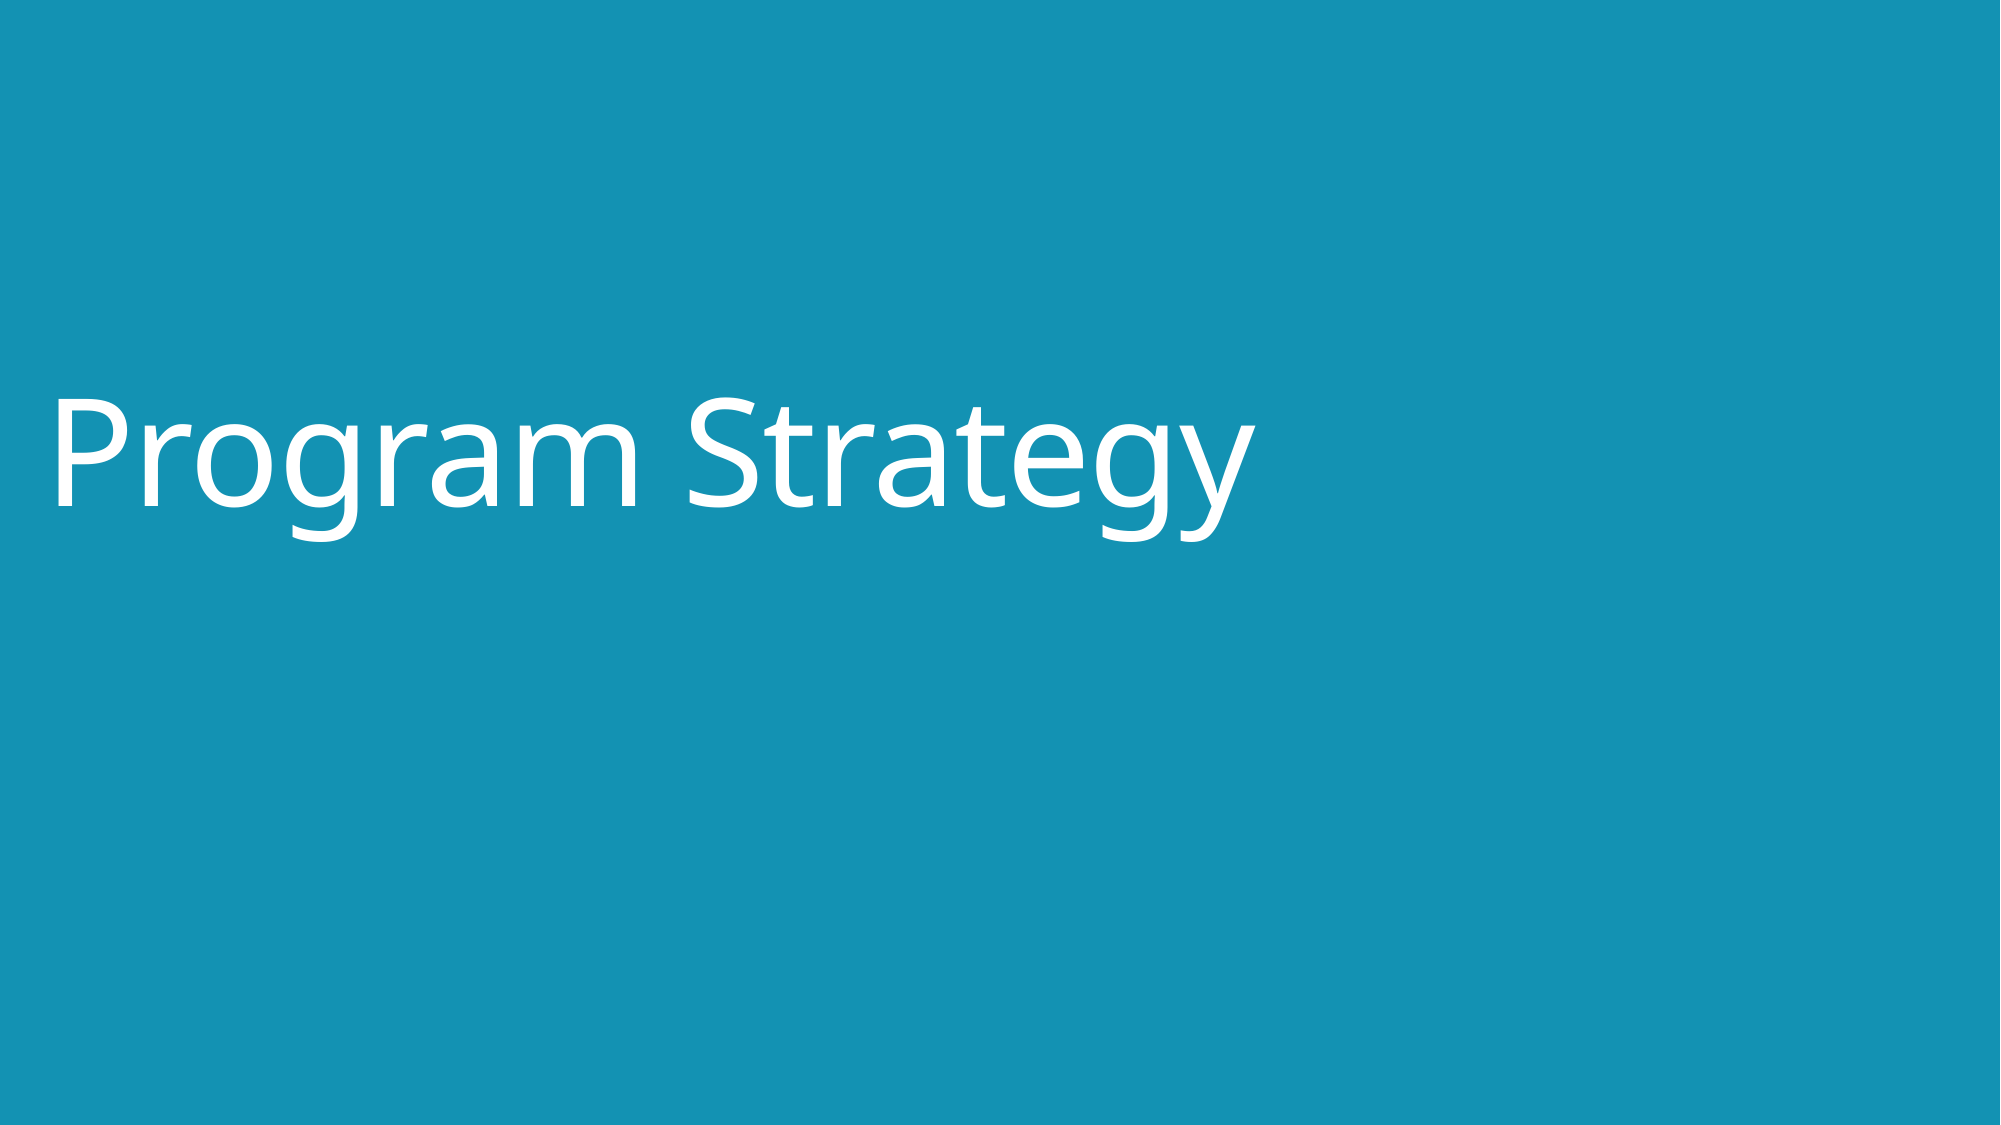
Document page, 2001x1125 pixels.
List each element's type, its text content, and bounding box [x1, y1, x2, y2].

title Program Strategy [44, 341, 1956, 536]
